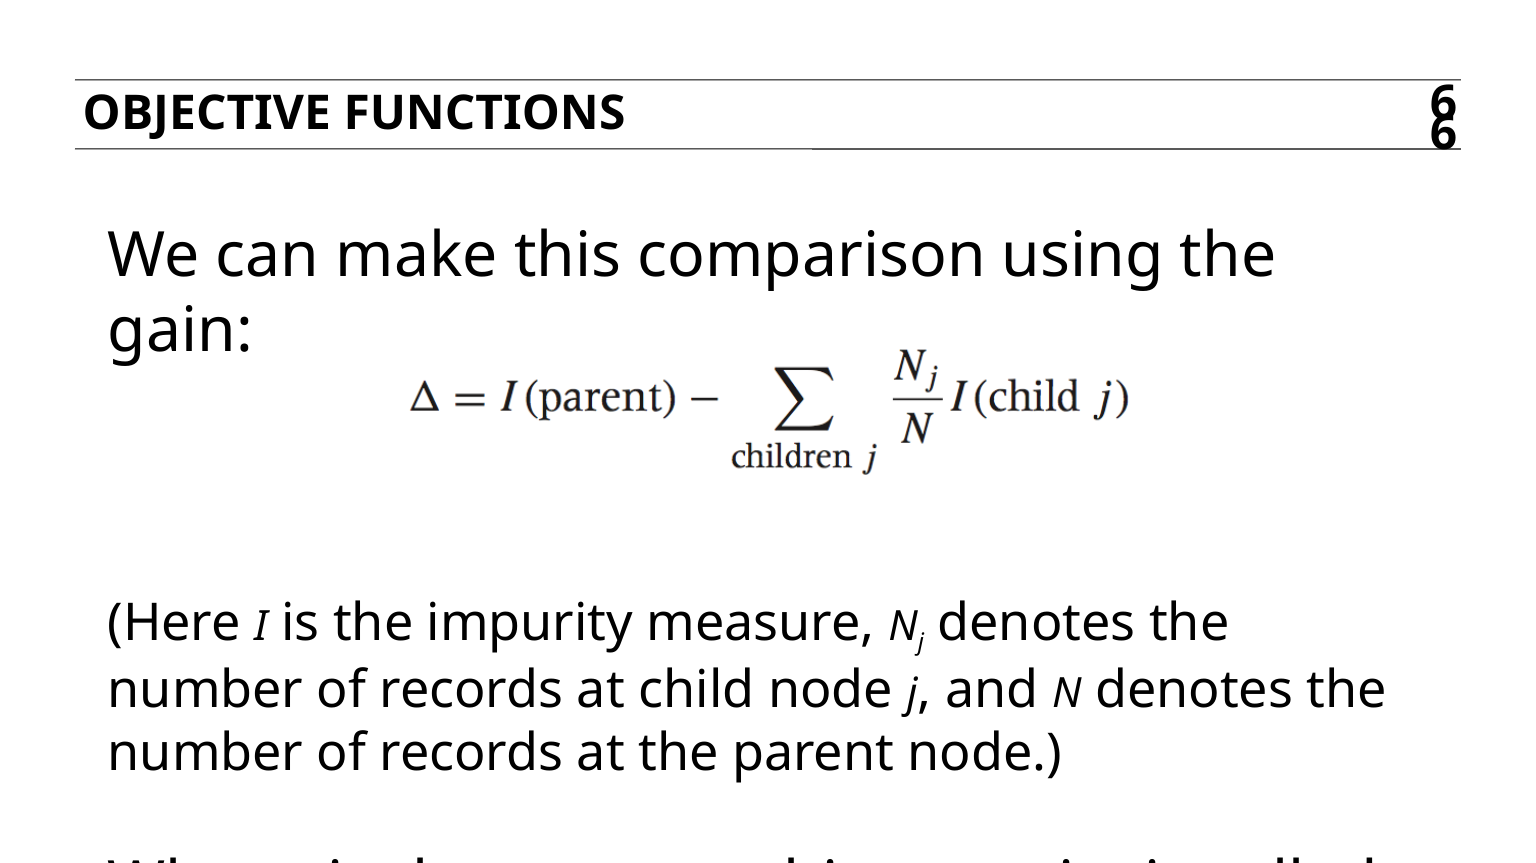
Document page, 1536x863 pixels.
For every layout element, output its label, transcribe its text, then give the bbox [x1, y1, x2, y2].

picture [389, 324, 1146, 507]
slide_number 66 [1419, 86, 1461, 138]
list Objective functions [67, 81, 1118, 132]
text_box We can make this comparison using the gain: (Here I is the impurity measure, Nj denotes the number of records at child node j, and N denotes the number of records at the parent node.) When I is the entropy, this quantity is called the information gain. [92, 206, 1431, 863]
